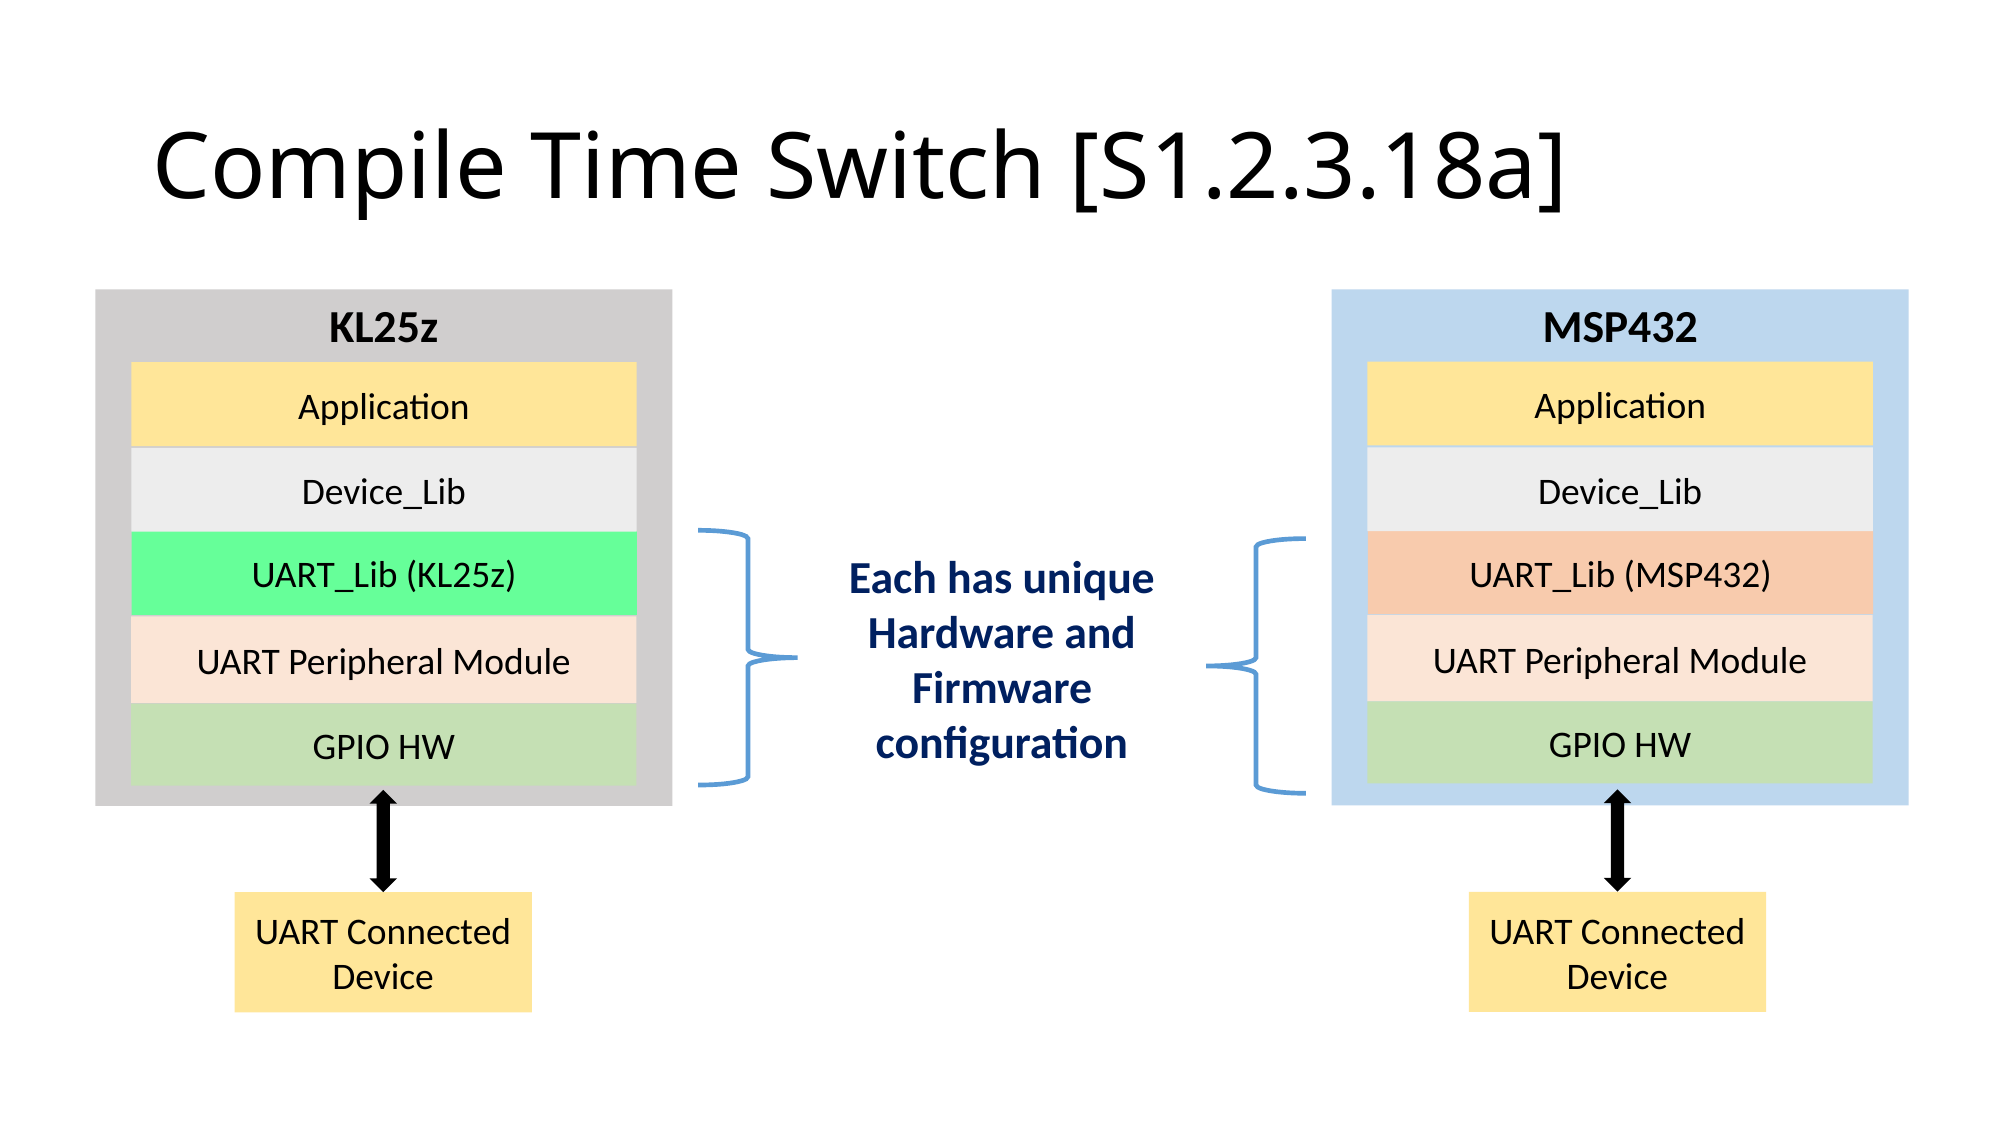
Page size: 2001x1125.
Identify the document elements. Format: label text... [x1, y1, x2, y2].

text_box [1206, 538, 1306, 794]
title Compile Time Switch [S1.2.3.18a] [137, 59, 1863, 278]
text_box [95, 289, 673, 1013]
text_box [698, 529, 798, 786]
text_box Each has unique Hardware and Firmware configuration [832, 540, 1172, 776]
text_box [1331, 289, 1909, 1013]
